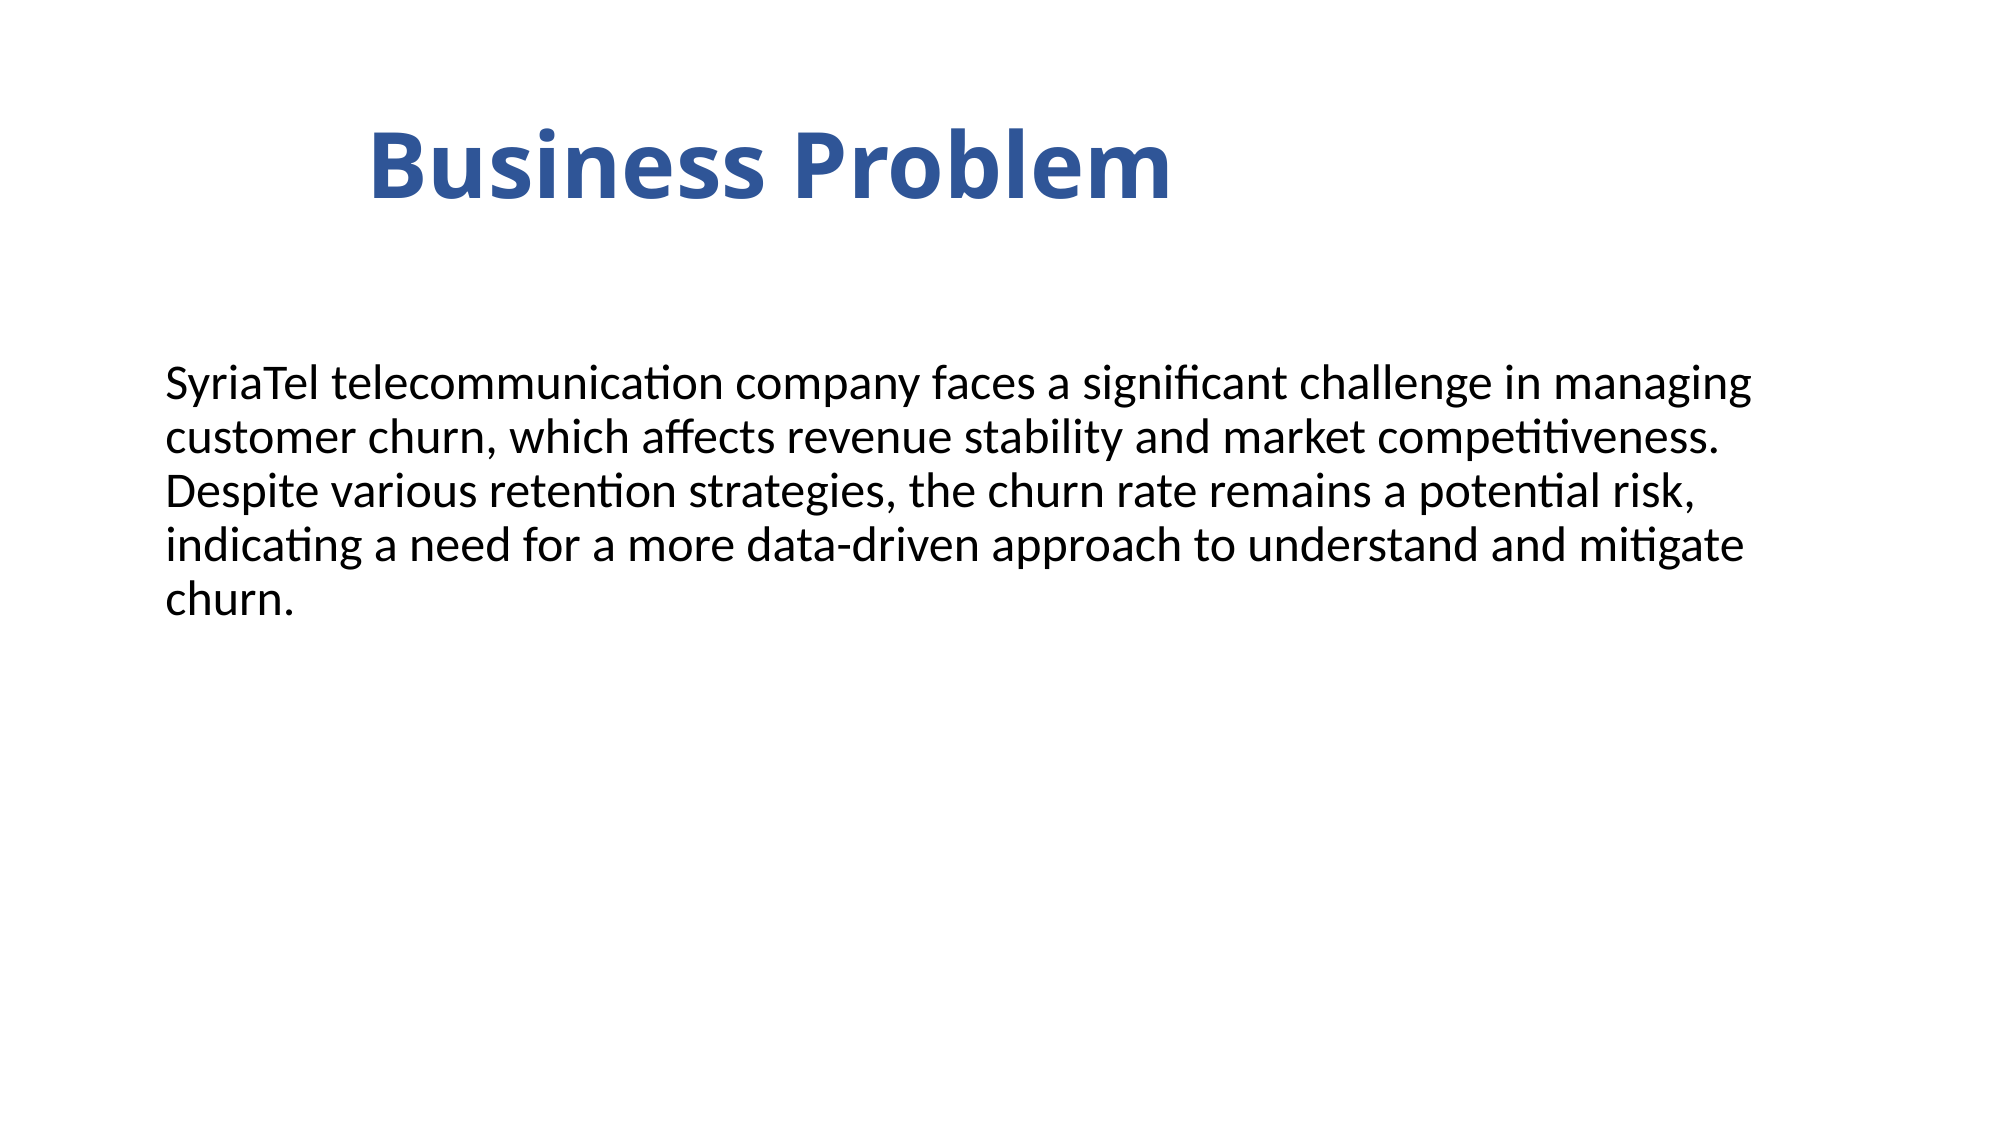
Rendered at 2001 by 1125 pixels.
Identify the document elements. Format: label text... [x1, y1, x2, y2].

title Business Problem [137, 59, 1863, 278]
list SyriaTel telecommunication company faces a significant challenge in managing customer churn, which affects revenue stability and market competitiveness. Despite various retention strategies, the churn rate remains a potential risk, indicating a need for a more data-driven approach to understand and mitigate churn. [150, 258, 1876, 972]
